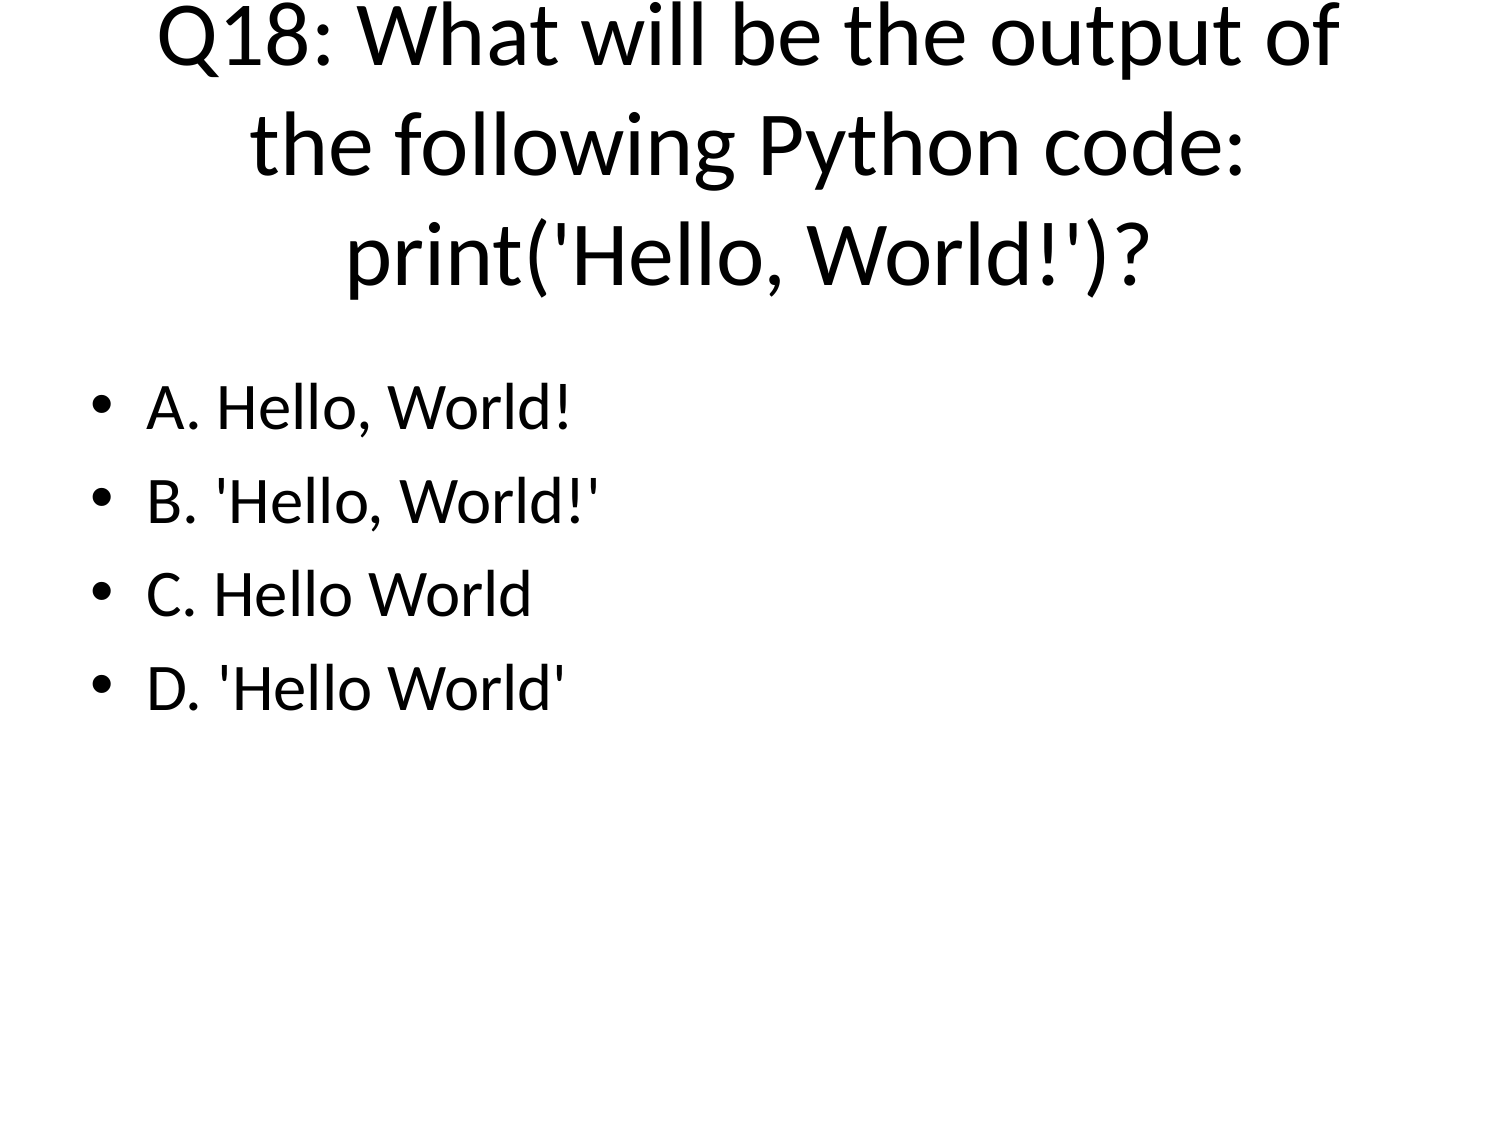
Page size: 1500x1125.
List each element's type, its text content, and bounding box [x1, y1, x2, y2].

title Q18: What will be the output of the following Python code: print('Hello, World!')? [75, 45, 1425, 233]
list A. Hello, World! B. 'Hello, World!' C. Hello World D. 'Hello World' [75, 262, 1425, 1005]
